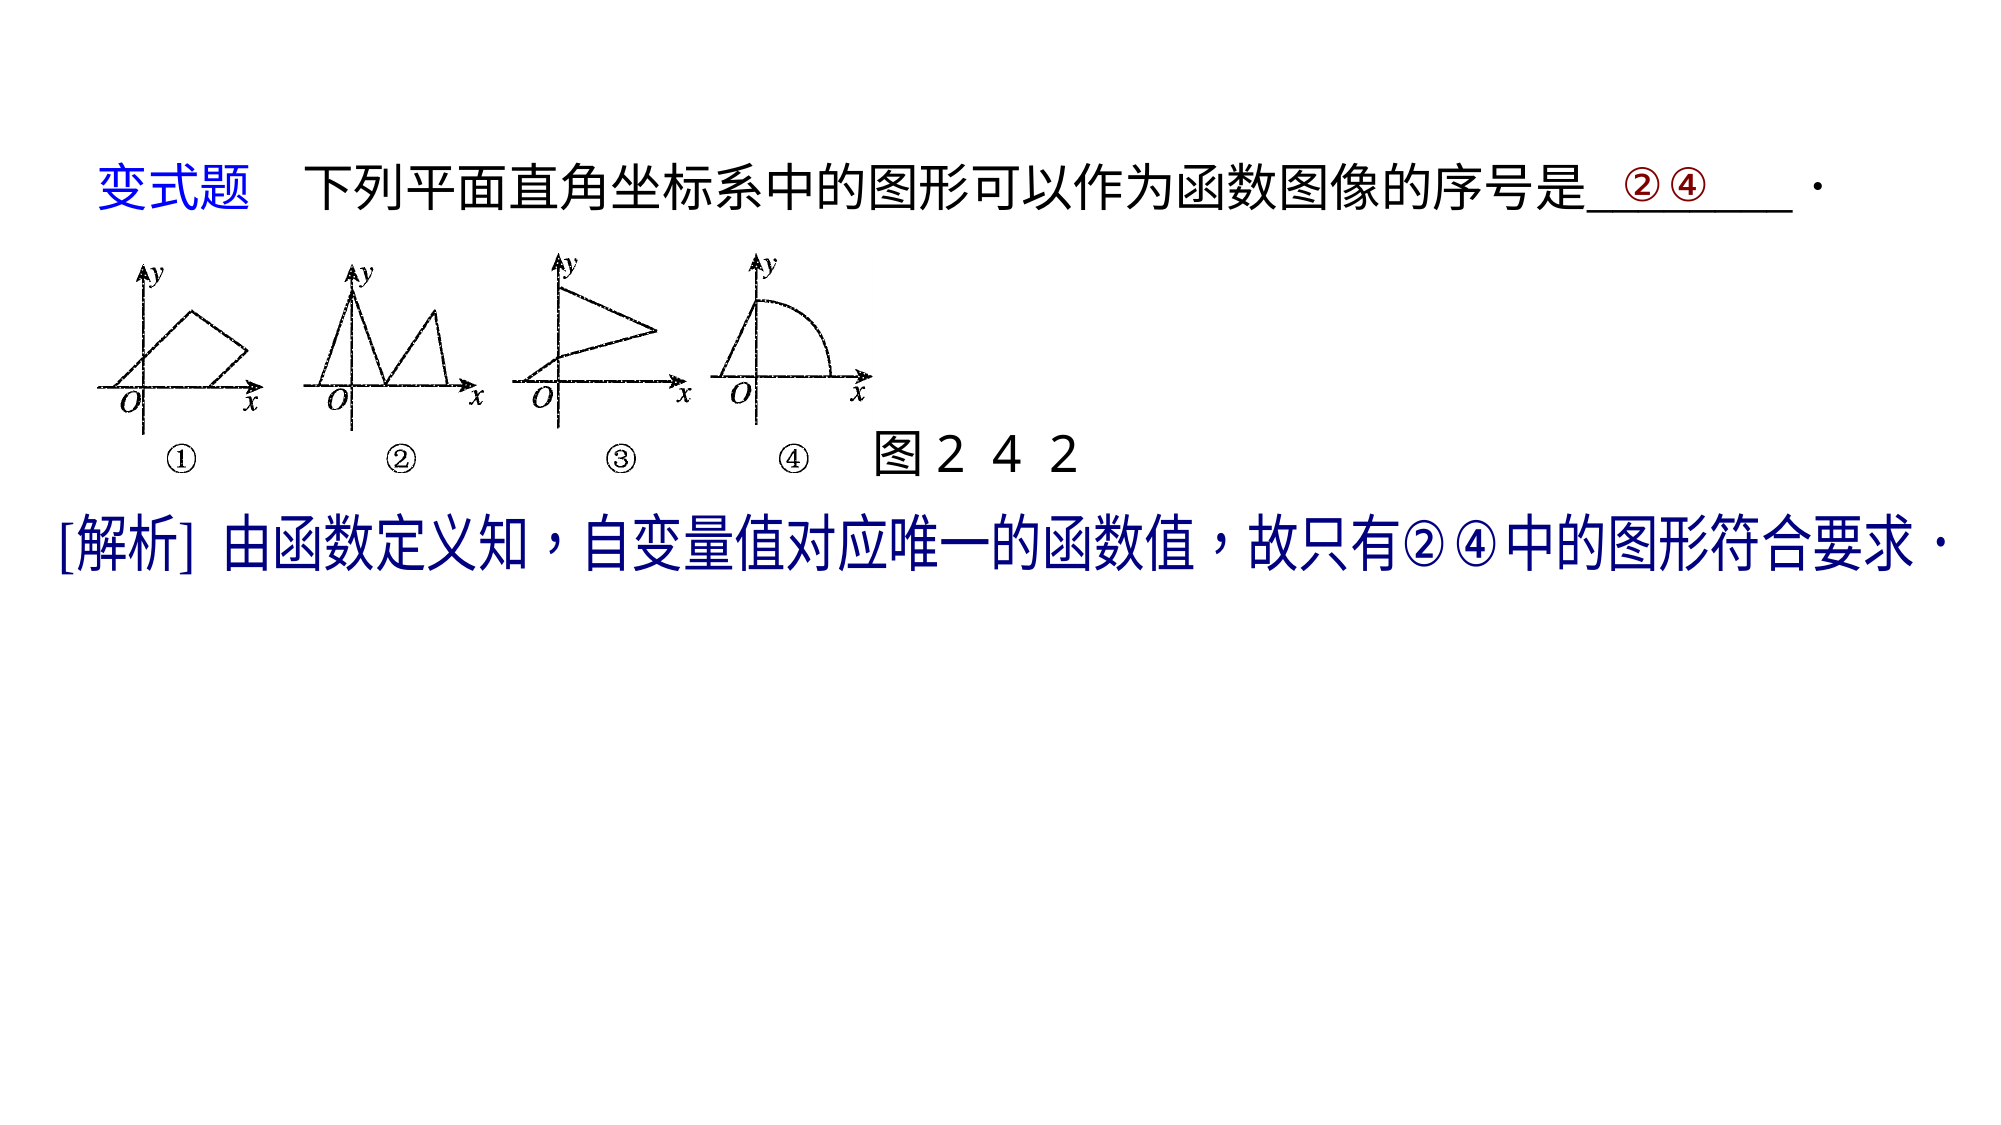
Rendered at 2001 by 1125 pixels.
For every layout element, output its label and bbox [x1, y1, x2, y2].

text_box [96, 154, 1945, 503]
text_box [1621, 154, 1734, 222]
text_box [58, 503, 1983, 592]
